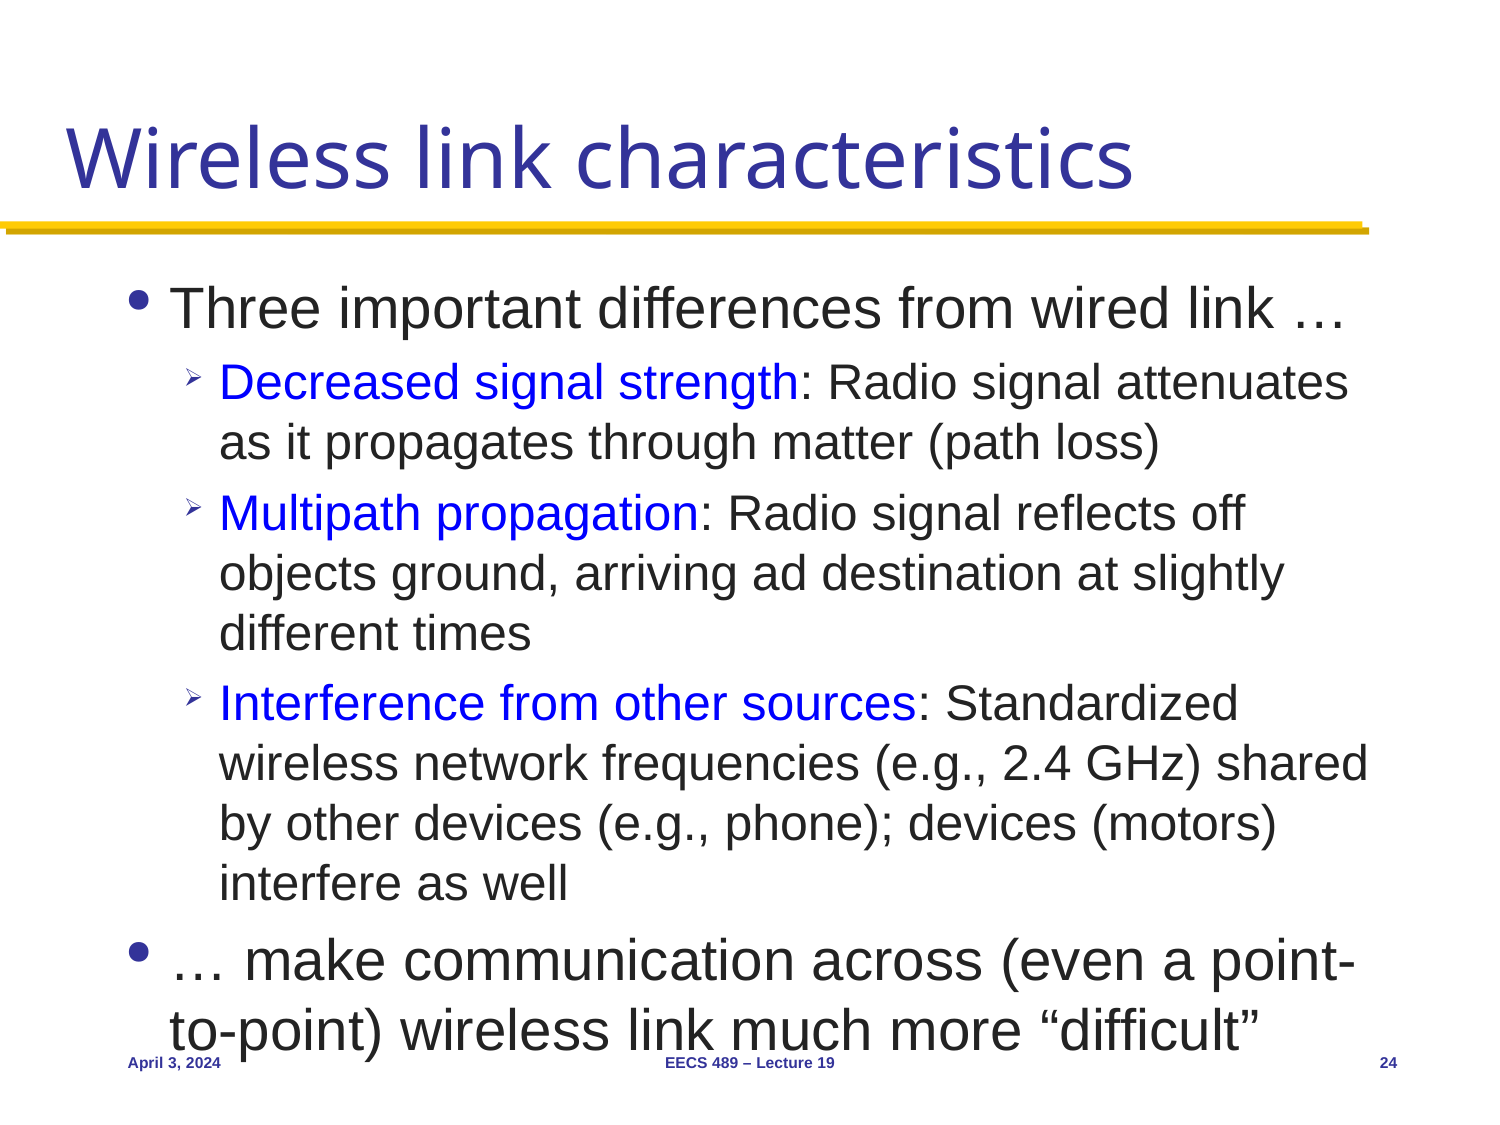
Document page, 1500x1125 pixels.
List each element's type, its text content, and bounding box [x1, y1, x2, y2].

slide_number 24 [1312, 1024, 1413, 1101]
list Three important differences from wired link … Decreased signal strength: Radio signal attenuates as it propagates through matter (path loss) Multipath propagation: Radio signal reflects off objects ground, arriving ad destination at slightly different times Interference from other sources: Standardized wireless network frequencies (e.g., 2.4 GHz) shared by other devices (e.g., phone); devices (motors) interfere as well … make communication across (even a point-to-point) wireless link much more “difficult” [112, 262, 1413, 988]
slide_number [112, 1024, 426, 1101]
footer EECS 489 – Lecture 19 [512, 1024, 988, 1101]
title Wireless link characteristics [49, 24, 1451, 213]
